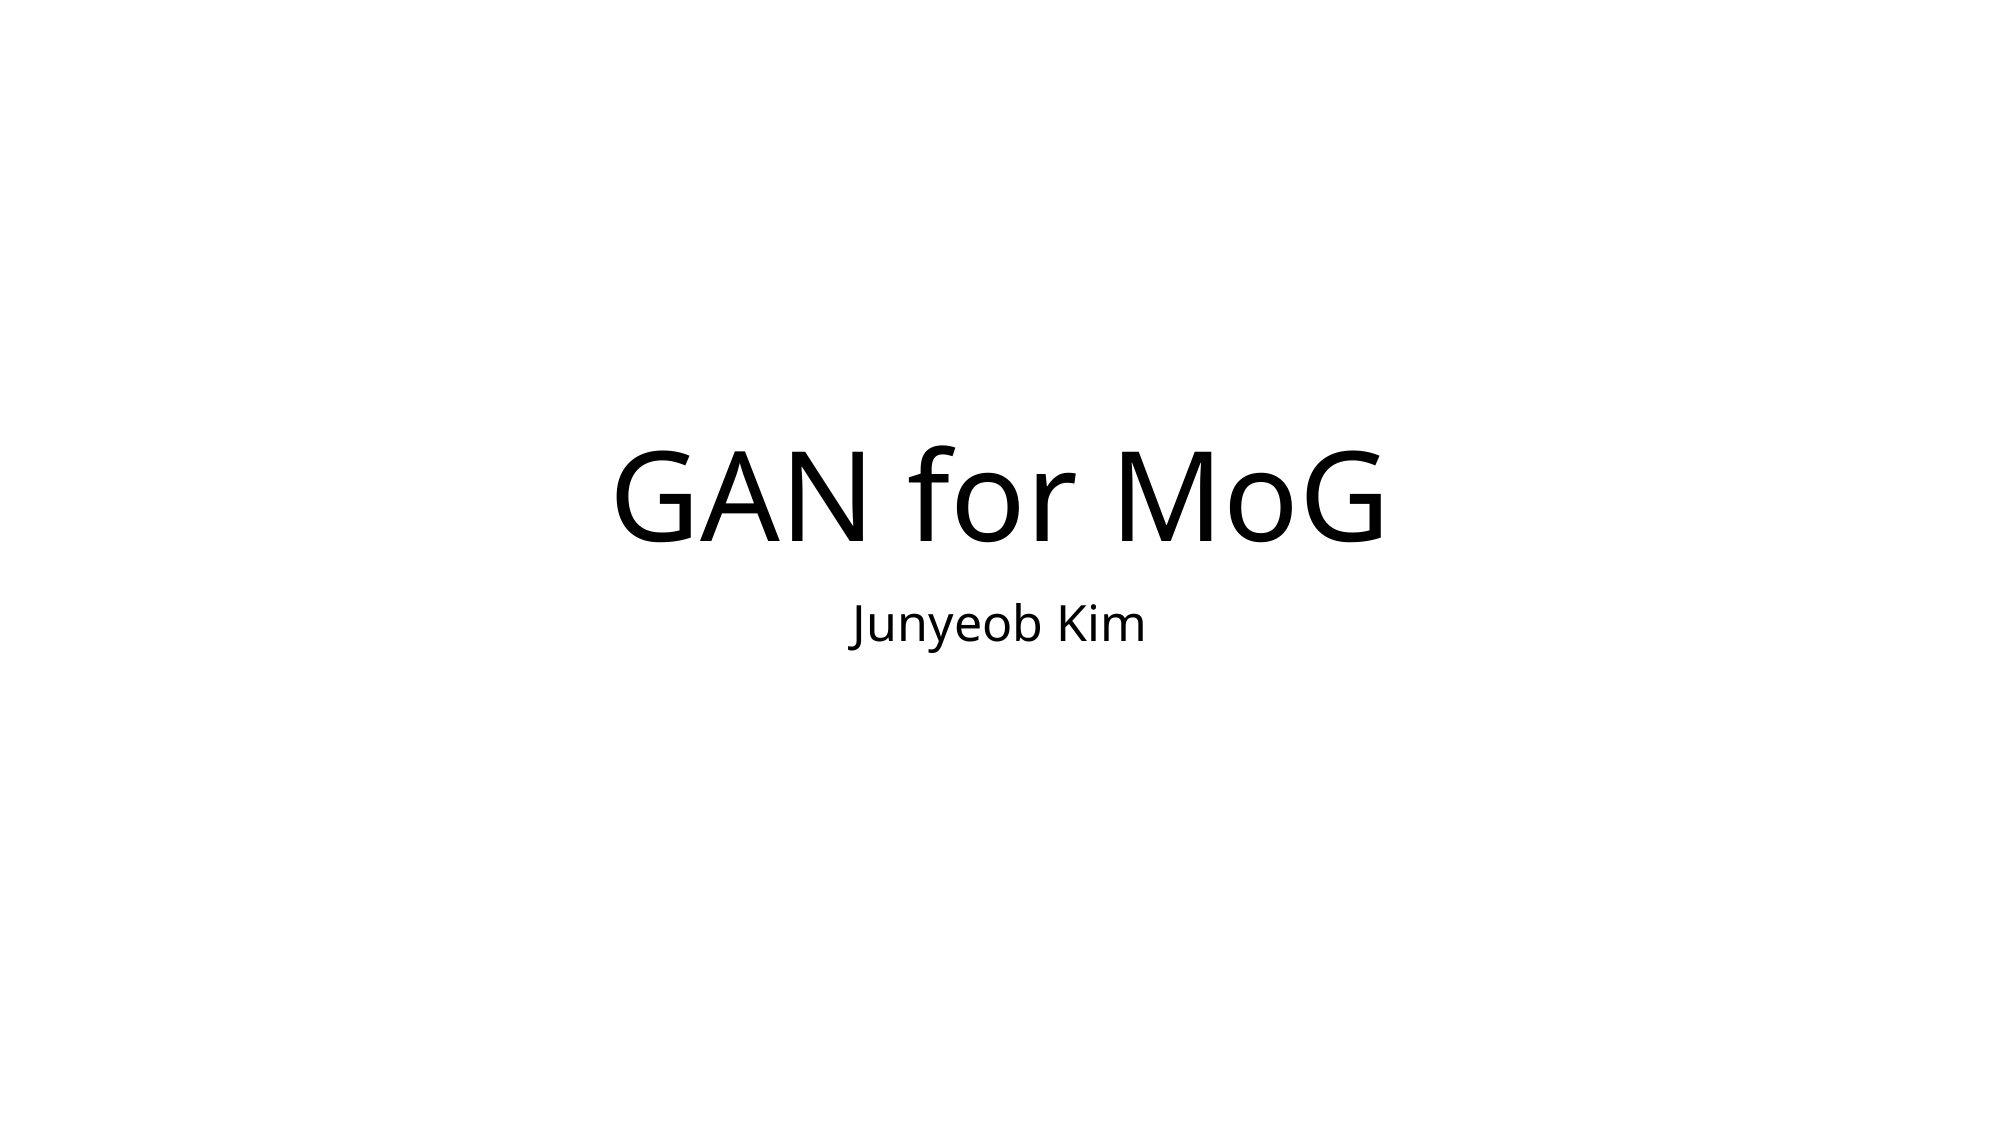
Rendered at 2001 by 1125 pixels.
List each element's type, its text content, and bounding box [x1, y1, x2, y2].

title GAN for MoG [249, 184, 1750, 576]
subtitle Junyeob Kim [249, 590, 1750, 863]
